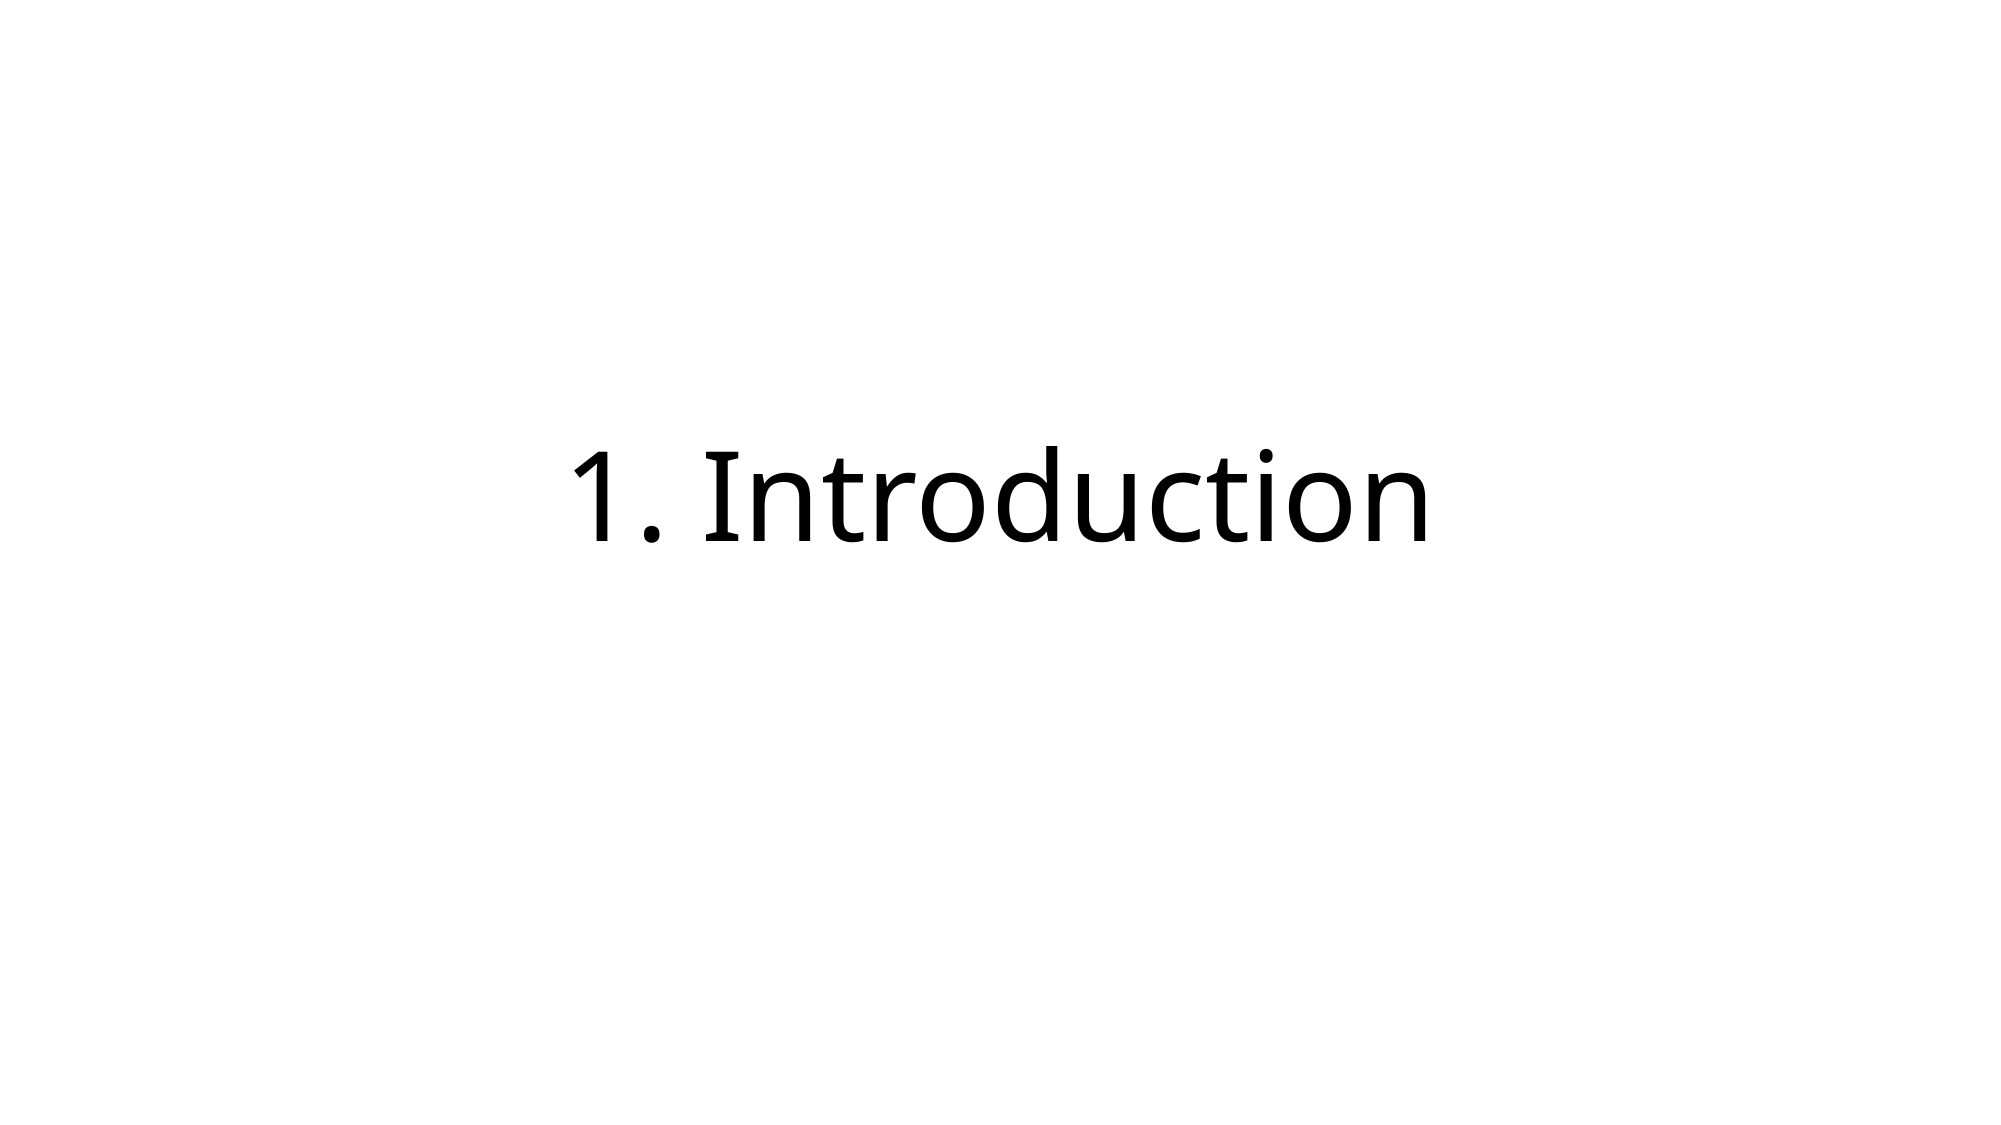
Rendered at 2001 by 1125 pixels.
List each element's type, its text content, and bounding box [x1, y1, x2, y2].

title 1. Introduction [249, 184, 1750, 576]
